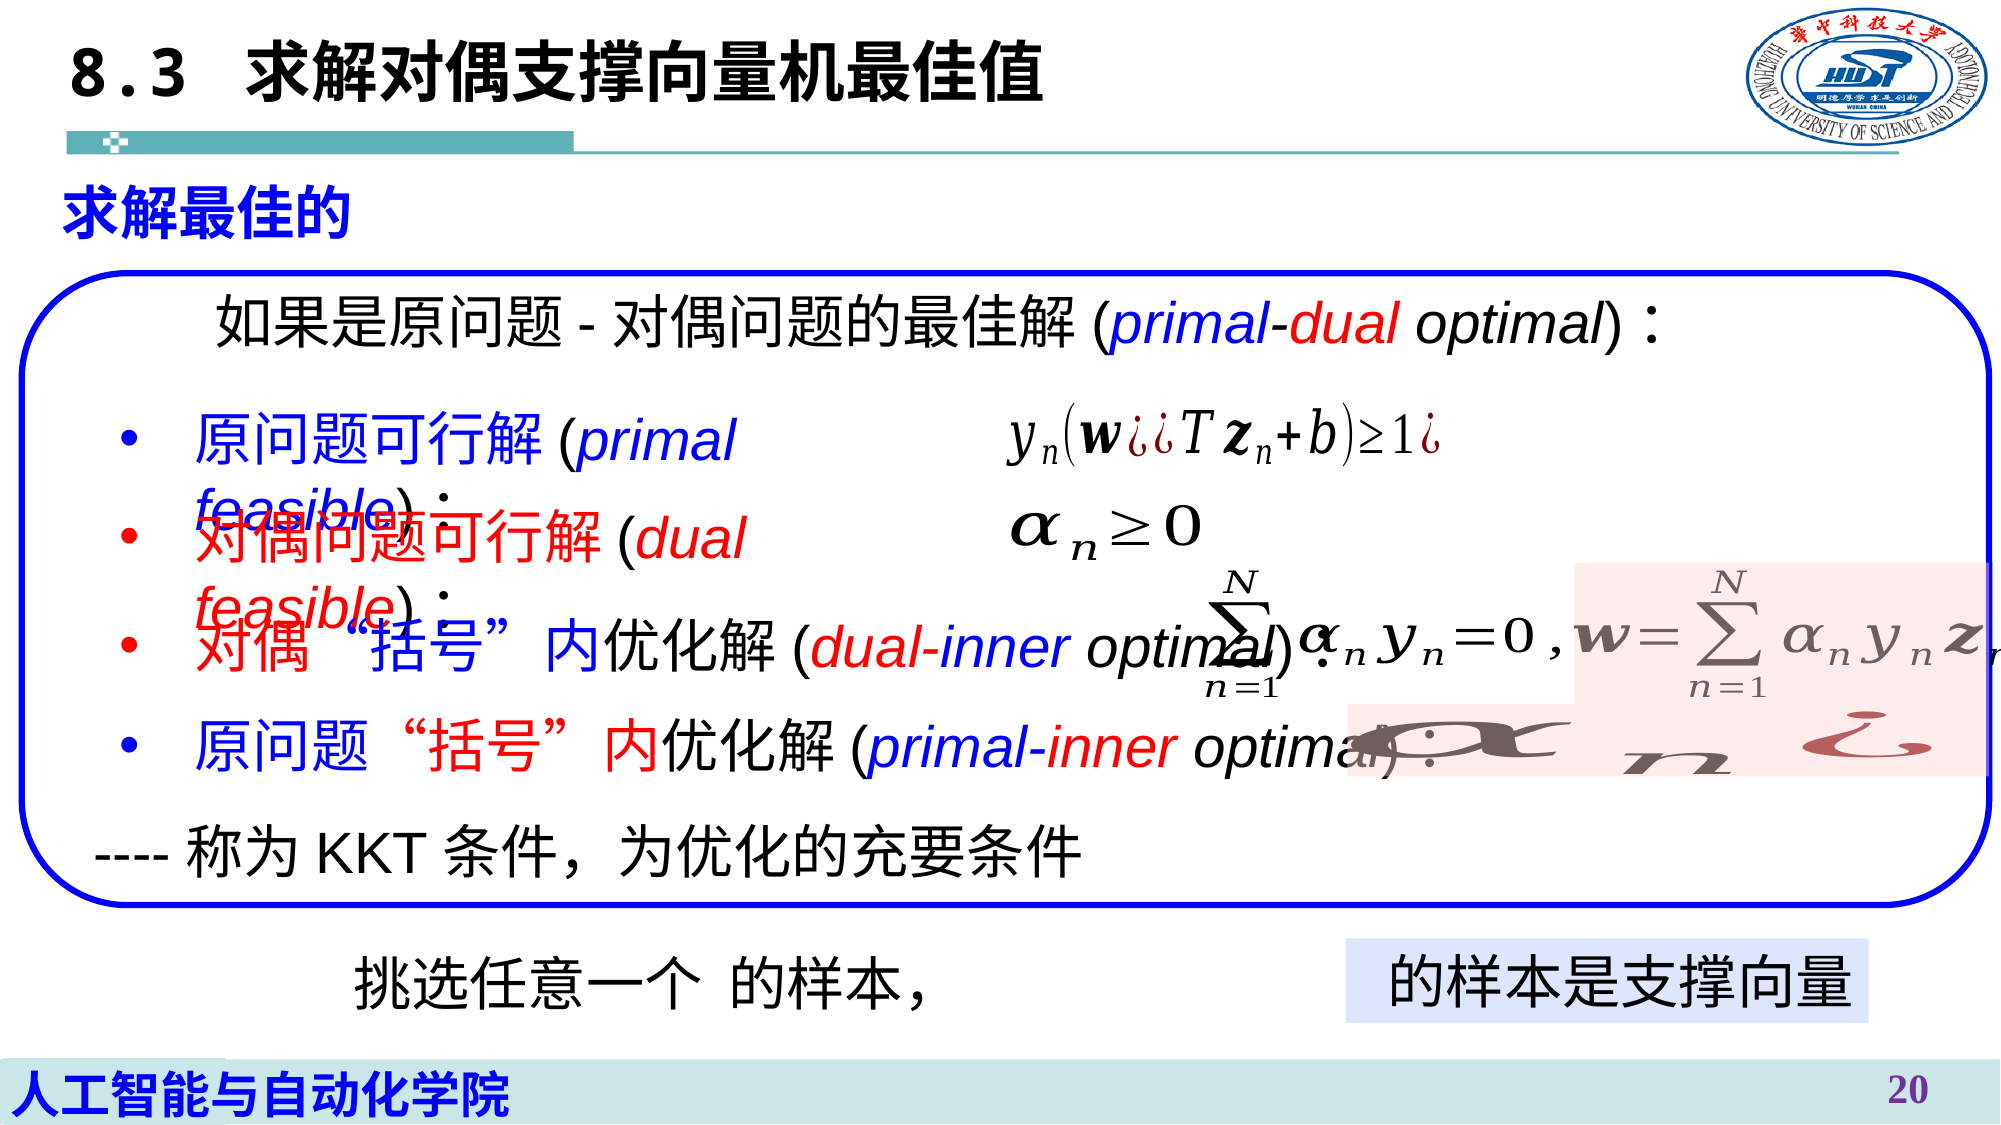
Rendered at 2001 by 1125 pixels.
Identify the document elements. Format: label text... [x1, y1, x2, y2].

picture [1742, 7, 1993, 148]
text_box [21, 273, 1990, 906]
text_box 对偶“括号”内优化解(dual-inner optimal)： [104, 601, 1406, 687]
text_box 原问题“括号”内优化解(primal-inner optimal)： [104, 702, 1494, 787]
text_box 对偶问题可行解(dual feasible)： [104, 492, 1045, 601]
text_box [1574, 562, 1990, 703]
text_box ----称为KKT条件，为优化的充要条件 [78, 808, 1099, 893]
picture [103, 132, 128, 153]
picture [3, 1058, 225, 1125]
text_box [1347, 703, 1990, 777]
text_box 人工智能与自动化学院 [0, 1055, 835, 1125]
text_box 原问题可行解(primal feasible)： [104, 395, 1009, 492]
slide_number 20 [1816, 1054, 2000, 1114]
text_box 8.3 求解对偶支撑向量机最佳值 [53, 23, 1318, 116]
